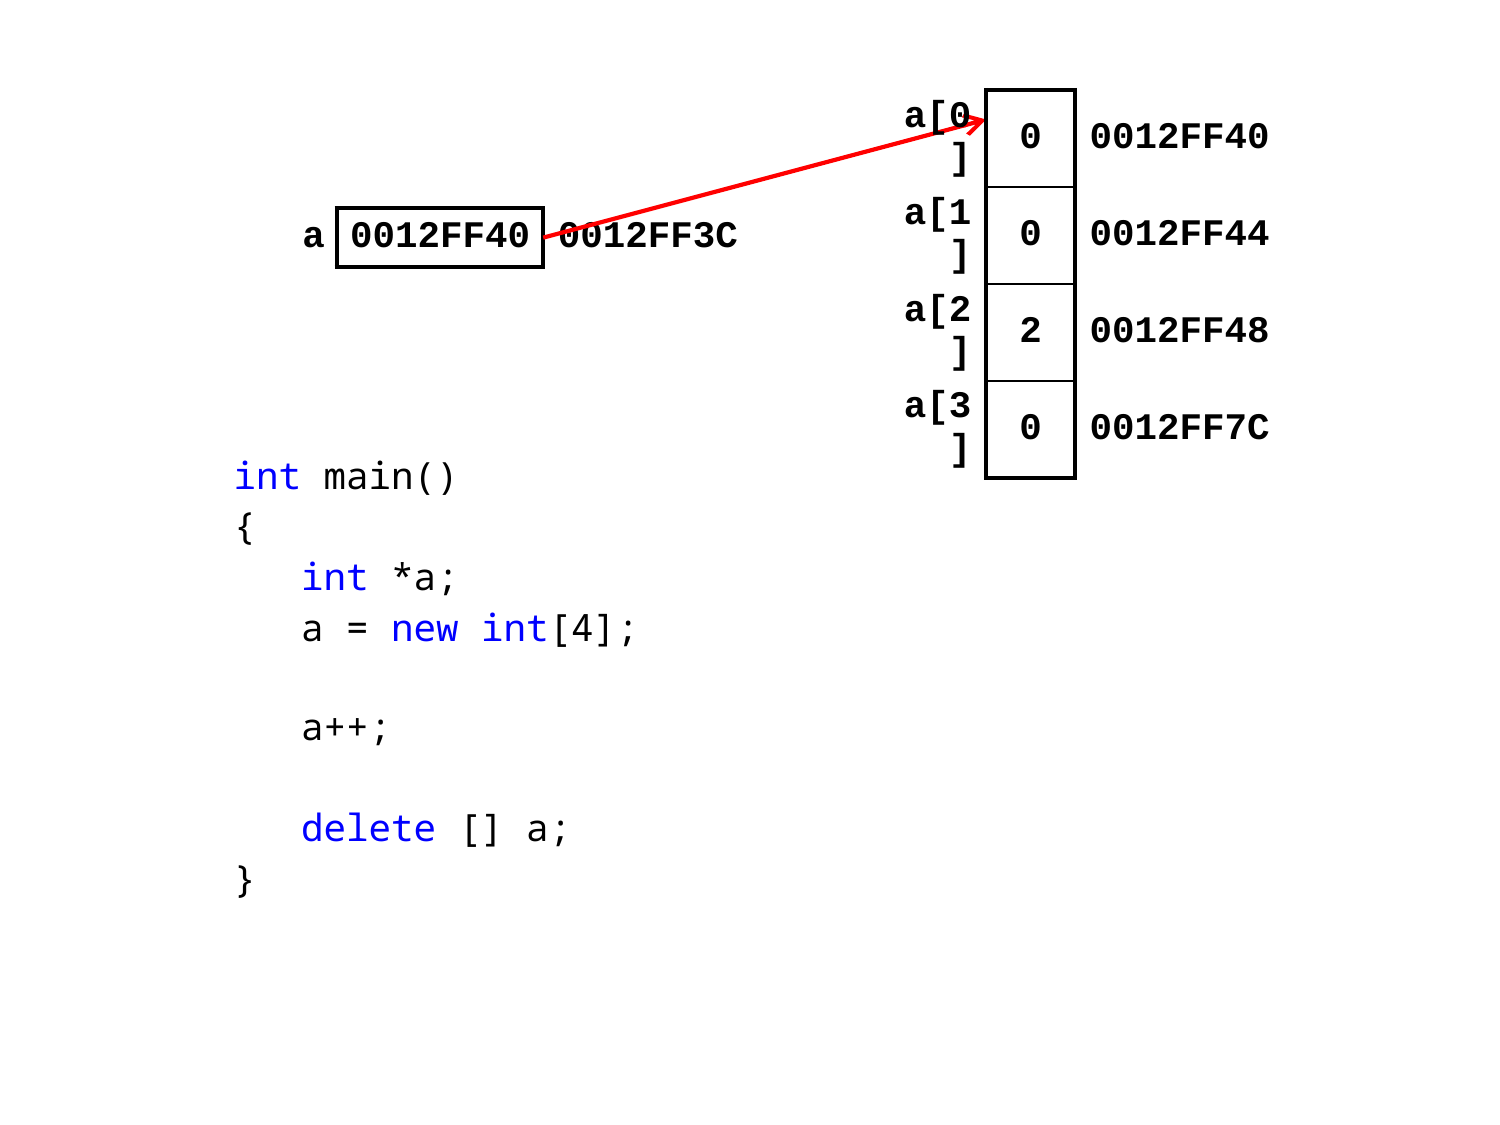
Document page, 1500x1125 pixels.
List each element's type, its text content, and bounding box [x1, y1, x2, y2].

table_header 0012FF40 [339, 210, 541, 265]
table_header a [278, 208, 335, 267]
table_cell 2 [988, 285, 1073, 380]
table_cell a[3] [868, 381, 984, 478]
table_cell 0 [988, 382, 1073, 476]
table_cell 0012FF44 [1077, 187, 1281, 284]
table_header 0012FF40 [1077, 90, 1281, 187]
table_cell 0 [988, 188, 1073, 283]
table_cell a[2] [868, 284, 984, 381]
table_cell 0012FF7C [1077, 381, 1281, 478]
table_header 0 [988, 92, 1073, 186]
table_header 0012FF3C [545, 208, 750, 267]
table_cell a[1] [868, 187, 984, 284]
list int main() { int *a; a = new int[4]; a++; delete [] a; } [218, 444, 662, 918]
table_header a[0] [868, 90, 984, 187]
table_cell 0012FF48 [1077, 284, 1281, 381]
